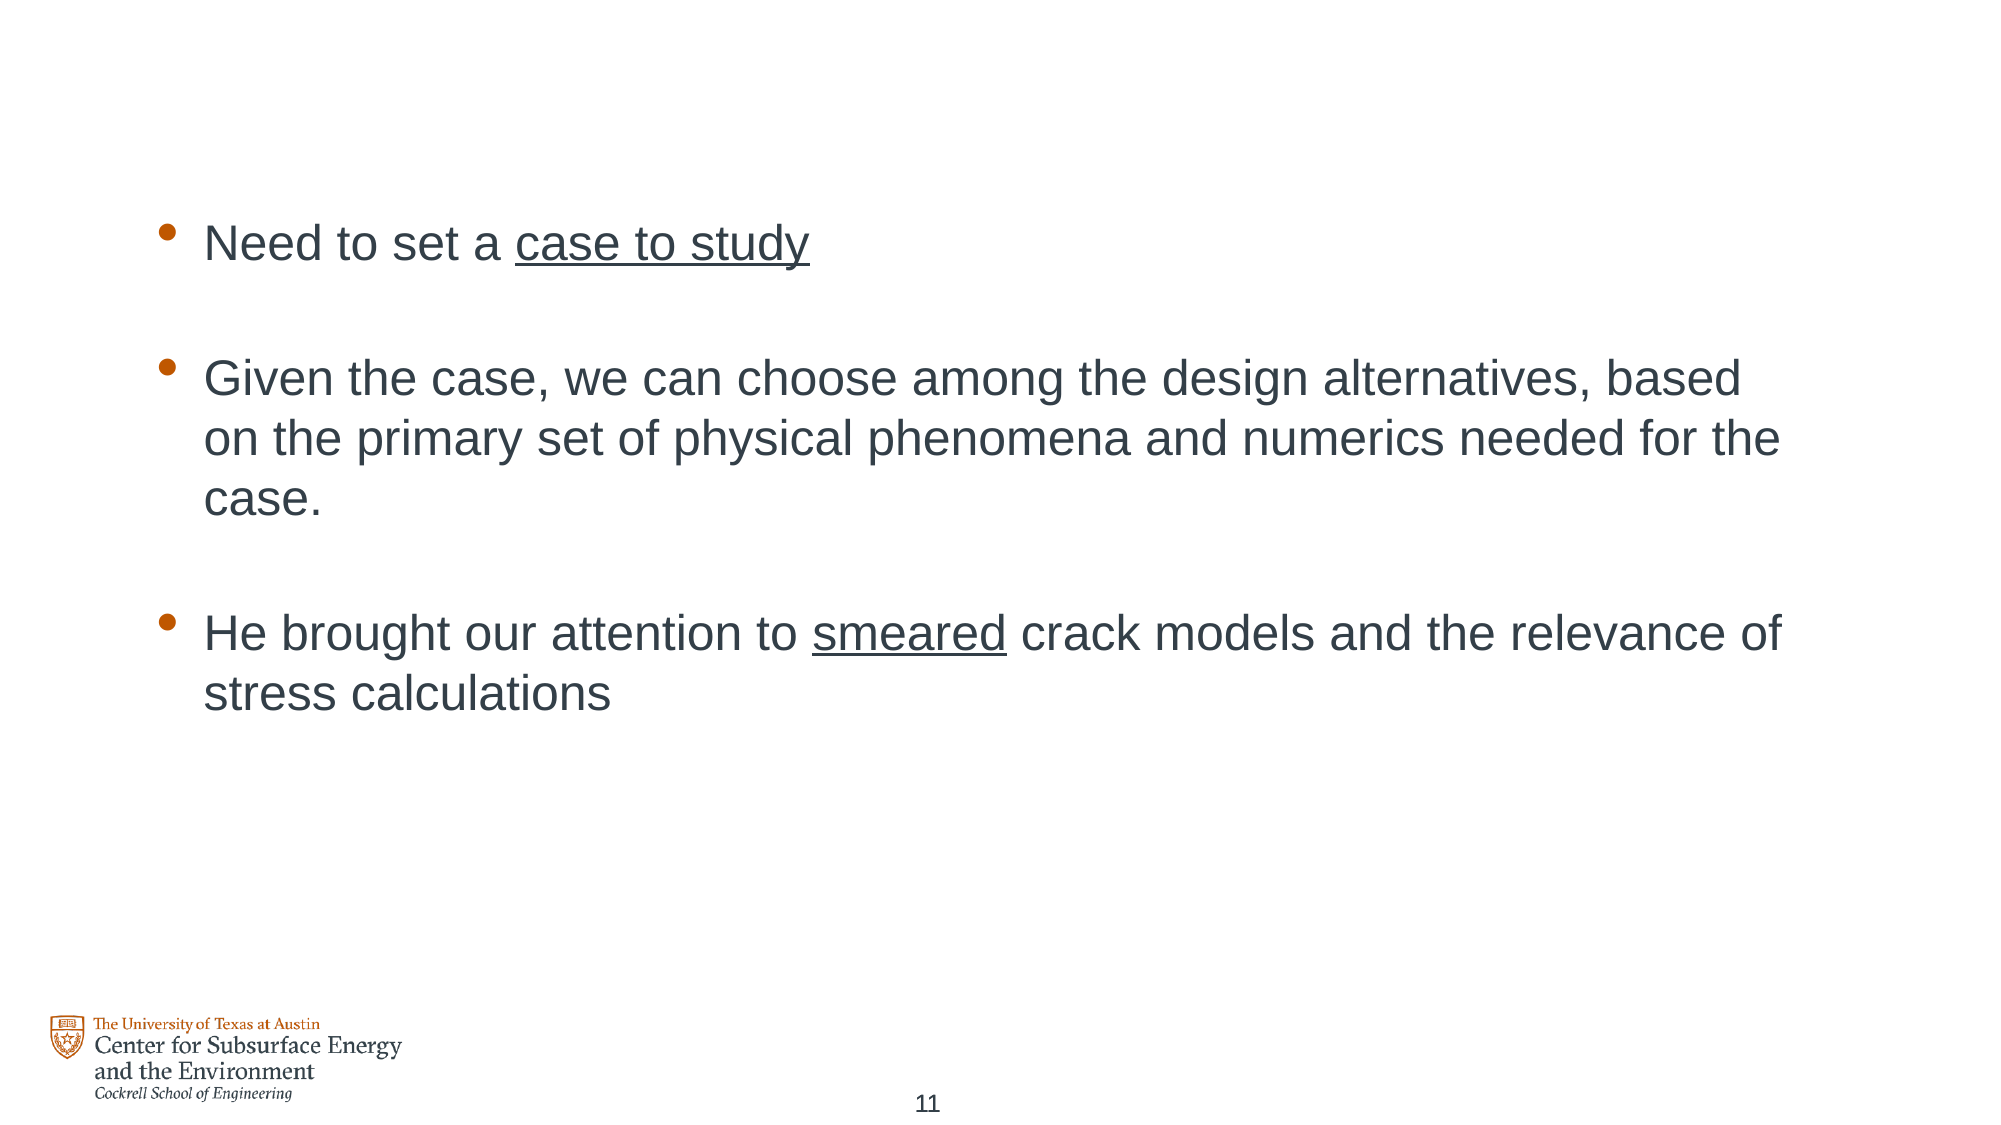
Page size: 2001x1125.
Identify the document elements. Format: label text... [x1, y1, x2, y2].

picture [46, 1011, 406, 1106]
list Need to set a case to study Given the case, we can choose among the design alternatives, based on the primary set of physical phenomena and numerics needed for the case. He brought our attention to smeared crack models and the relevance of stress calculations [141, 202, 1827, 733]
